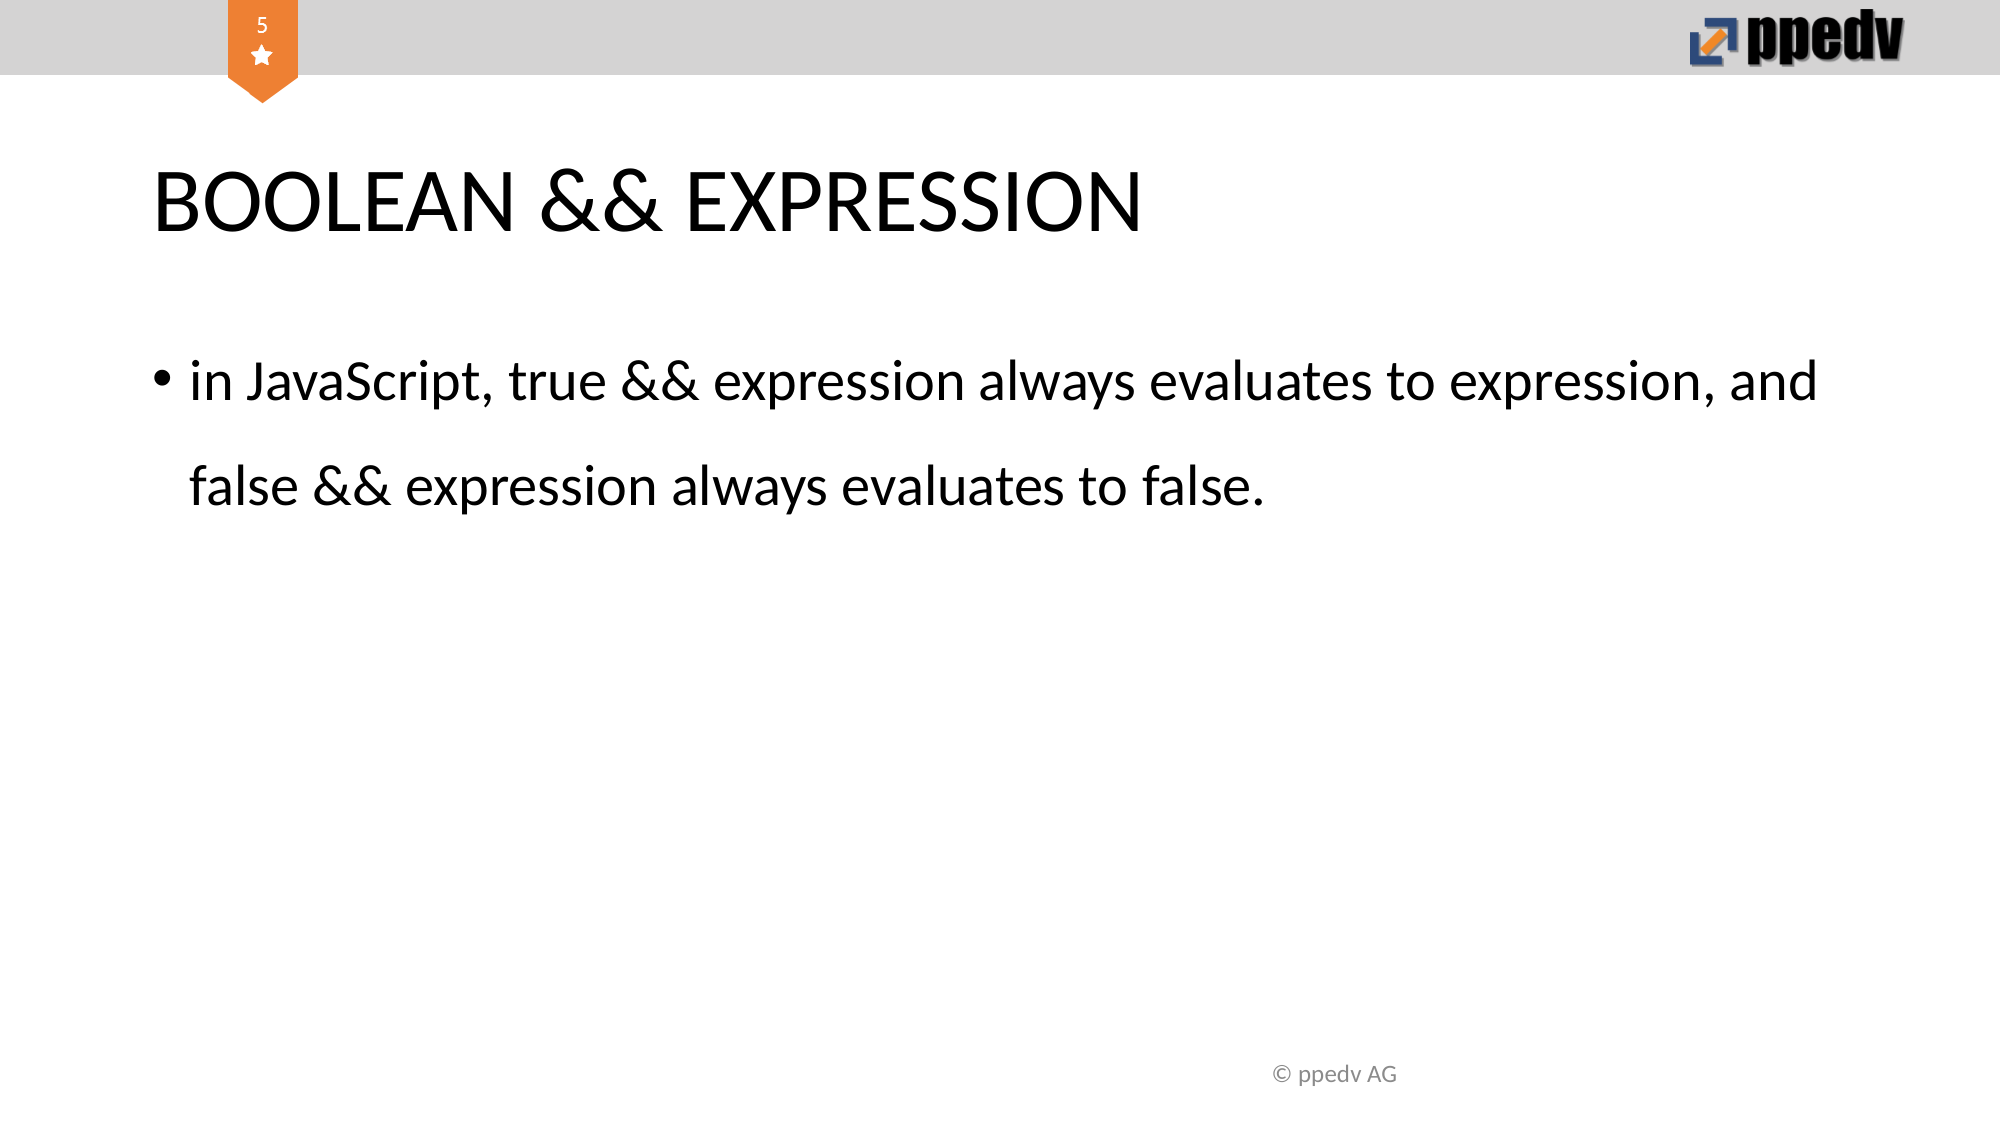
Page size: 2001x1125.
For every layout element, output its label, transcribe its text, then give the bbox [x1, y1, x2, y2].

list in JavaScript, true && expression always evaluates to expression, and false && expression always evaluates to false. [137, 299, 1863, 1014]
footer © ppedv AG [137, 1042, 1413, 1103]
title BOOLEAN && EXPRESSION [137, 75, 1863, 278]
picture [0, 0, 2000, 104]
